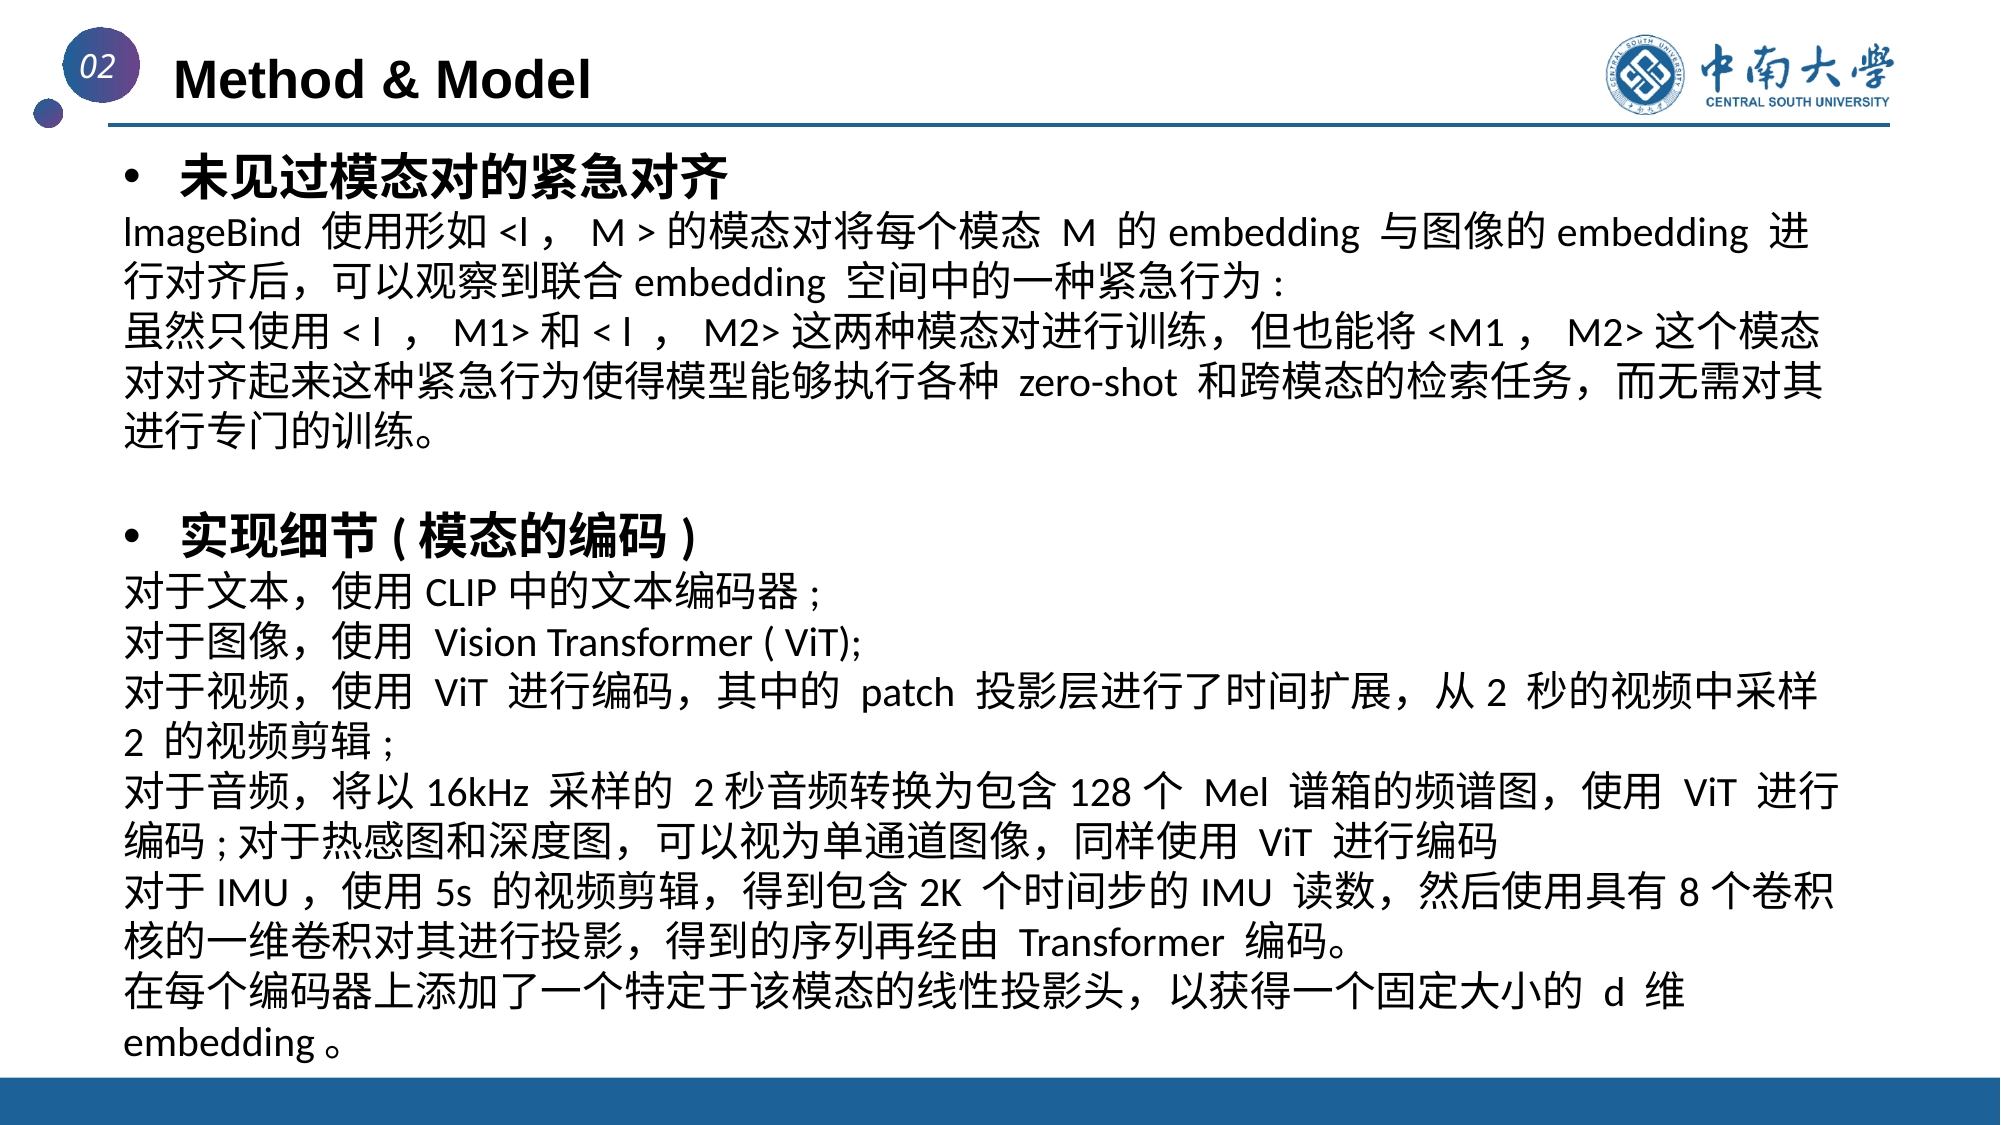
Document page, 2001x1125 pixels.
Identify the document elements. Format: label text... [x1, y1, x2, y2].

text_box 未见过模态对的紧急对齐 lmageBind 使用形如<l，M >的模态对将每个模态 M 的embedding 与图像的embedding 进行对齐后，可以观察到联合embedding 空间中的一种紧急行为: 虽然只使用< l ，M1>和< l ，M2>这两种模态对进行训练，但也能将<M1，M2>这个模态对对齐起来这种紧急行为使得模型能够执行各种 zero-shot 和跨模态的检索任务，而无需对其进行专门的训练。 实现细节(模态的编码) 对于文本，使用CLIP中的文本编码器; 对于图像，使用 Vision Transformer ( ViT); 对于视频，使用 ViT 进行编码，其中的 patch 投影层进行了时间扩展，从2 秒的视频中采样2 的视频剪辑; 对于音频，将以16kHz 采样的 2秒音频转换为包含128个 Mel 谱箱的频谱图，使用 ViT 进行编码;对于热感图和深度图，可以视为单通道图像，同样使用 ViT 进行编码 对于IMU，使用5s 的视频剪辑，得到包含2K 个时间步的IMU 读数，然后使用具有8个卷积核的一维卷积对其进行投影，得到的序列再经由 Transformer 编码。 在每个编码器上添加了一个特定于该模态的线性投影头，以获得一个固定大小的 d 维 embedding。 [108, 137, 1858, 1073]
text_box [0, 1077, 2000, 1125]
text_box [33, 26, 153, 128]
picture [1595, 28, 1907, 121]
text_box Method & Model [158, 0, 1343, 118]
